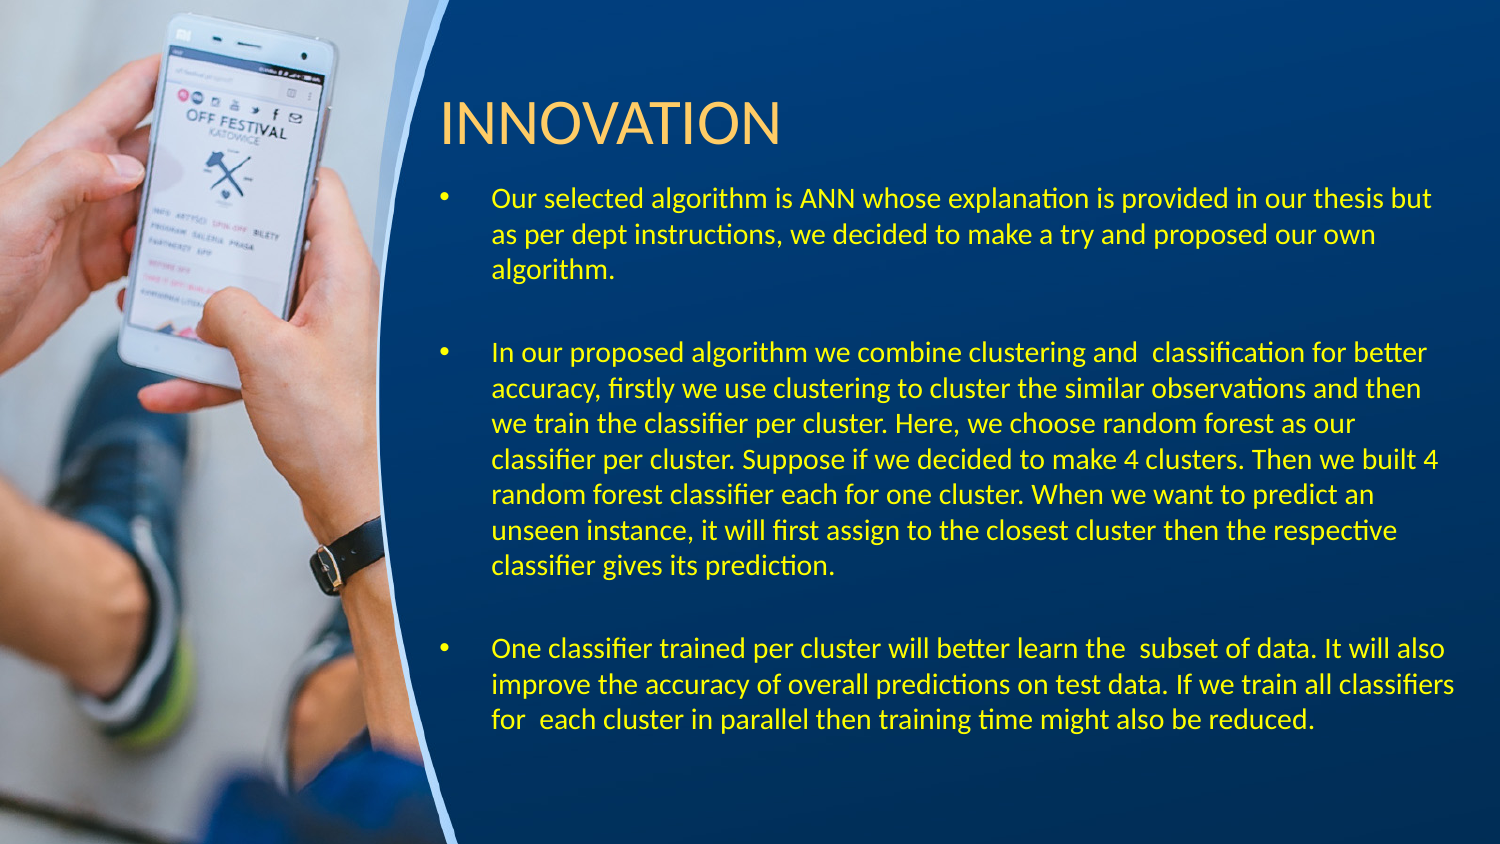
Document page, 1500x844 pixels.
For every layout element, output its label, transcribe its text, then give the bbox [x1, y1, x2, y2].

picture [0, 0, 1500, 844]
title INNOVATION [424, 71, 1477, 166]
list Our selected algorithm is ANN whose explanation is provided in our thesis but as per dept instructions, we decided to make a try and proposed our own algorithm. In our proposed algorithm we combine clustering and classification for better accuracy, firstly we use clustering to cluster the similar observations and then we train the classifier per cluster. Here, we choose random forest as our classifier per cluster. Suppose if we decided to make 4 clusters. Then we built 4 random forest classifier each for one cluster. When we want to predict an unseen instance, it will first assign to the closest cluster then the respective classifier gives its prediction. One classifier trained per cluster will better learn the subset of data. It will also improve the accuracy of overall predictions on test data. If we train all classifiers for each cluster in parallel then training time might also be reduced. [424, 171, 1477, 748]
